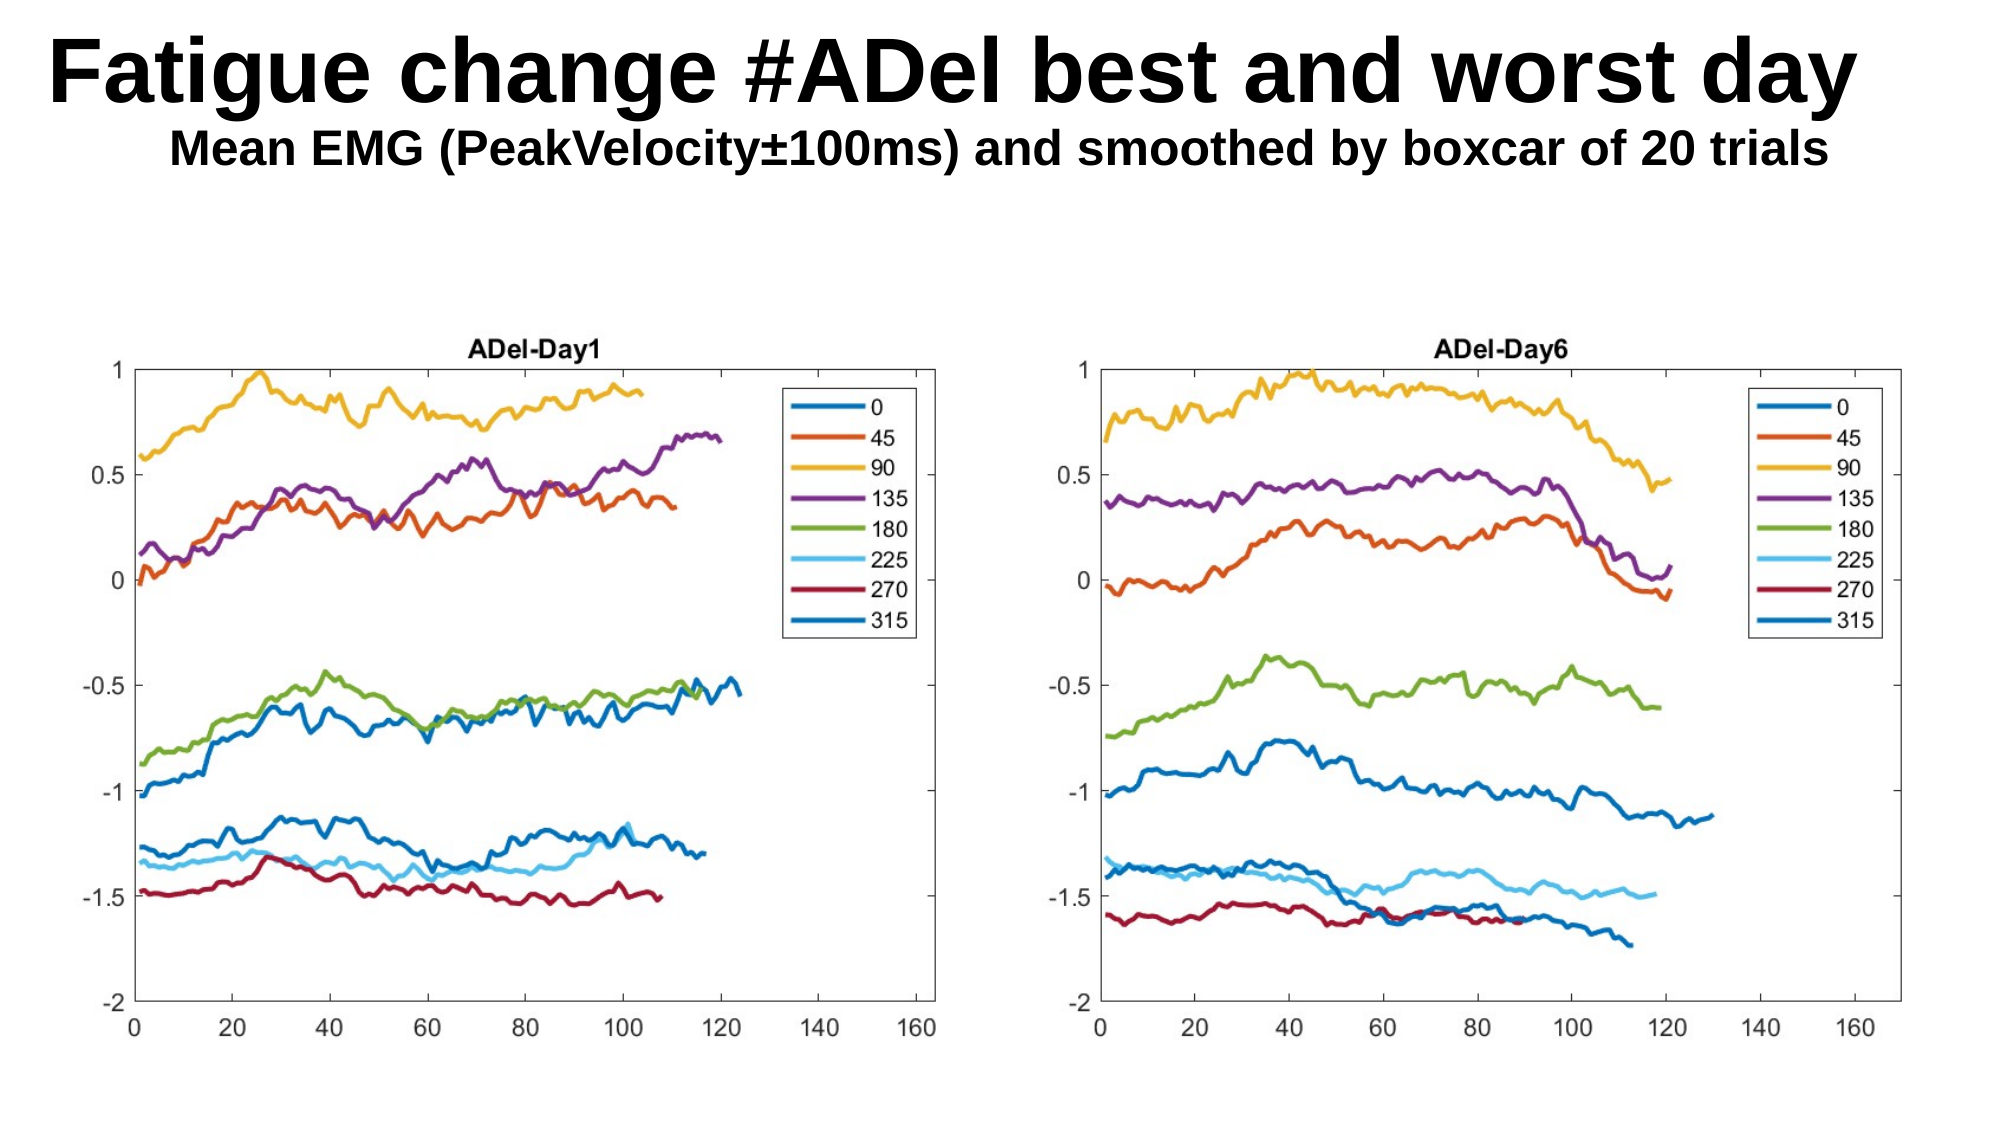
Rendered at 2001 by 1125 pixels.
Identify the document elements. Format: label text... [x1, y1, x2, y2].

picture [0, 311, 2000, 1087]
text_box Fatigue change #ADel best and worst day Mean EMG (PeakVelocity±100ms) and smoothed by boxcar of 20 trials [32, 15, 1968, 145]
